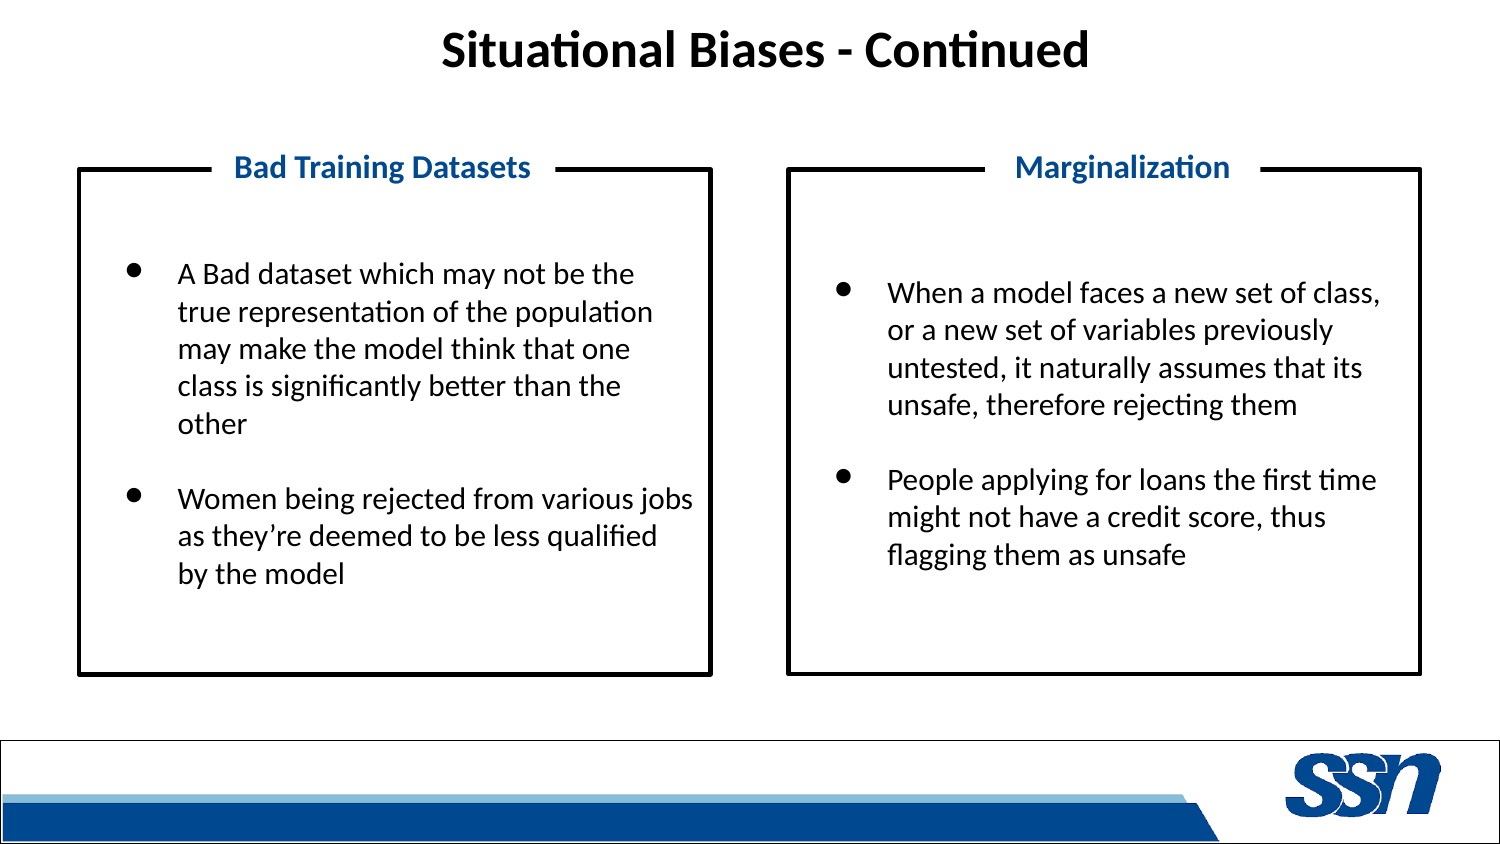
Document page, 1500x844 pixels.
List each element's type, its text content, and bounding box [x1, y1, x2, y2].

text_box Bad Training Datasets [211, 138, 556, 194]
title Situational Biases - Continued [415, 0, 1117, 95]
picture [0, 740, 1500, 844]
text_box A Bad dataset which may not be the true representation of the population may make the model think that one class is significantly better than the other Women being rejected from various jobs as they’re deemed to be less qualified by the model [79, 169, 711, 675]
text_box Marginalization [985, 138, 1261, 194]
text_box When a model faces a new set of class, or a new set of variables previously untested, it naturally assumes that its unsafe, therefore rejecting them People applying for loans the first time might not have a credit score, thus flagging them as unsafe [788, 169, 1421, 675]
